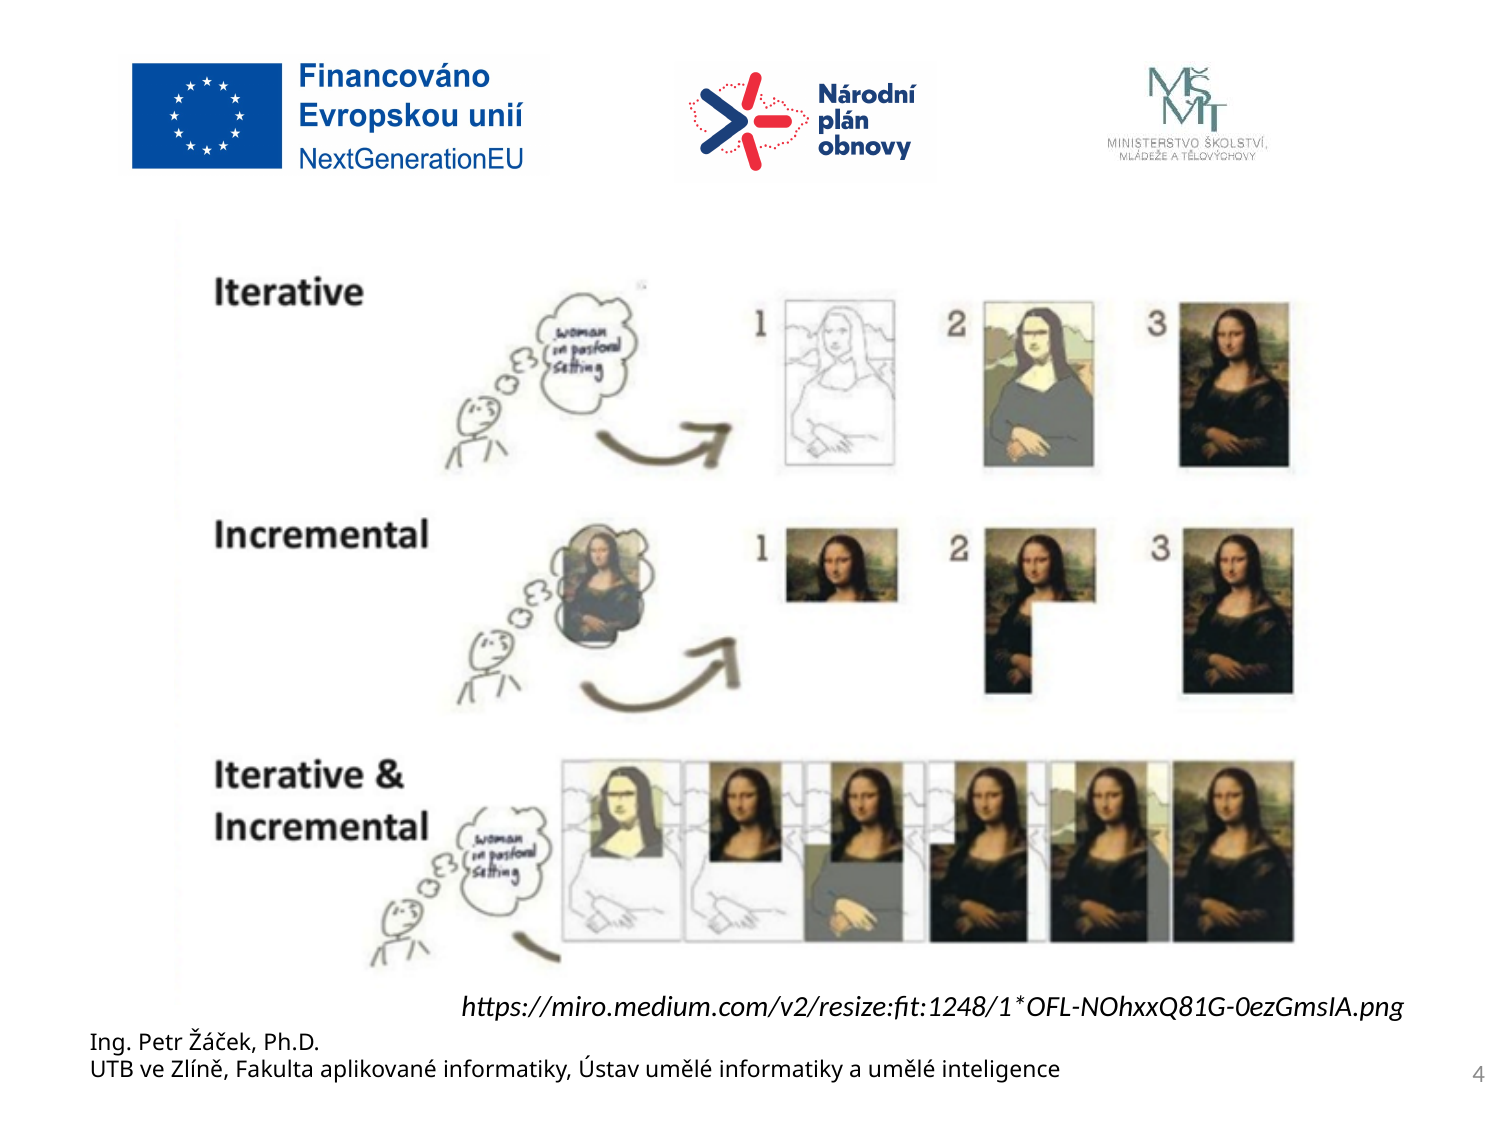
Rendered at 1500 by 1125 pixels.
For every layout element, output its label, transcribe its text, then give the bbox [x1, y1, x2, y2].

text_box https://miro.medium.com/v2/resize:fit:1248/1*OFL-NOhxxQ81G-0ezGmsIA.png [446, 979, 1421, 1030]
picture [1099, 61, 1276, 168]
picture [174, 218, 1326, 1005]
slide_number 4 [1425, 1042, 1500, 1103]
text_box Ing. Petr Žáček, Ph.D. UTB ve Zlíně, Fakulta aplikované informatiky, Ústav umělé informatiky a umělé inteligence [75, 1019, 1199, 1103]
picture [674, 61, 937, 184]
picture [118, 54, 550, 176]
